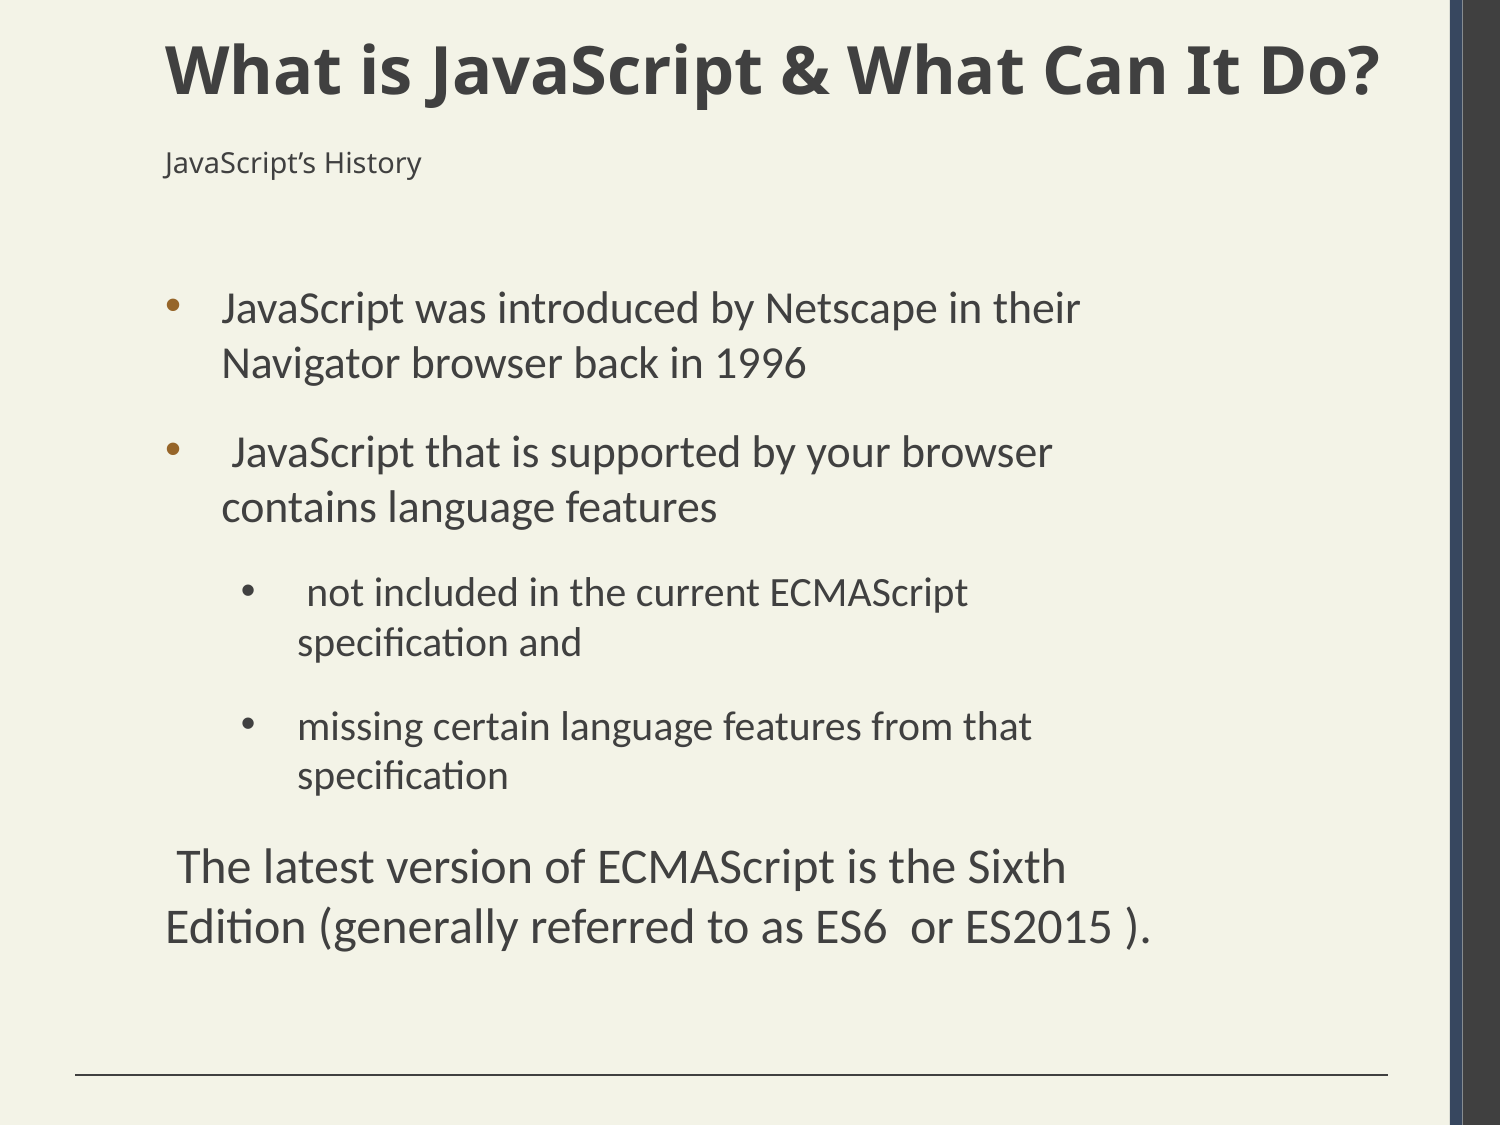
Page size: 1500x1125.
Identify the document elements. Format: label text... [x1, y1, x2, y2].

title What is JavaScript & What Can It Do? [150, 20, 1425, 188]
list JavaScript was introduced by Netscape in their Navigator browser back in 1996 JavaScript that is supported by your browser contains language features not included in the current ECMAScript specification and missing certain language features from that specification The latest version of ECMAScript is the Sixth Edition (generally referred to as ES6 or ES2015 ). [150, 270, 1200, 1013]
list JavaScript’s History [150, 137, 1200, 188]
